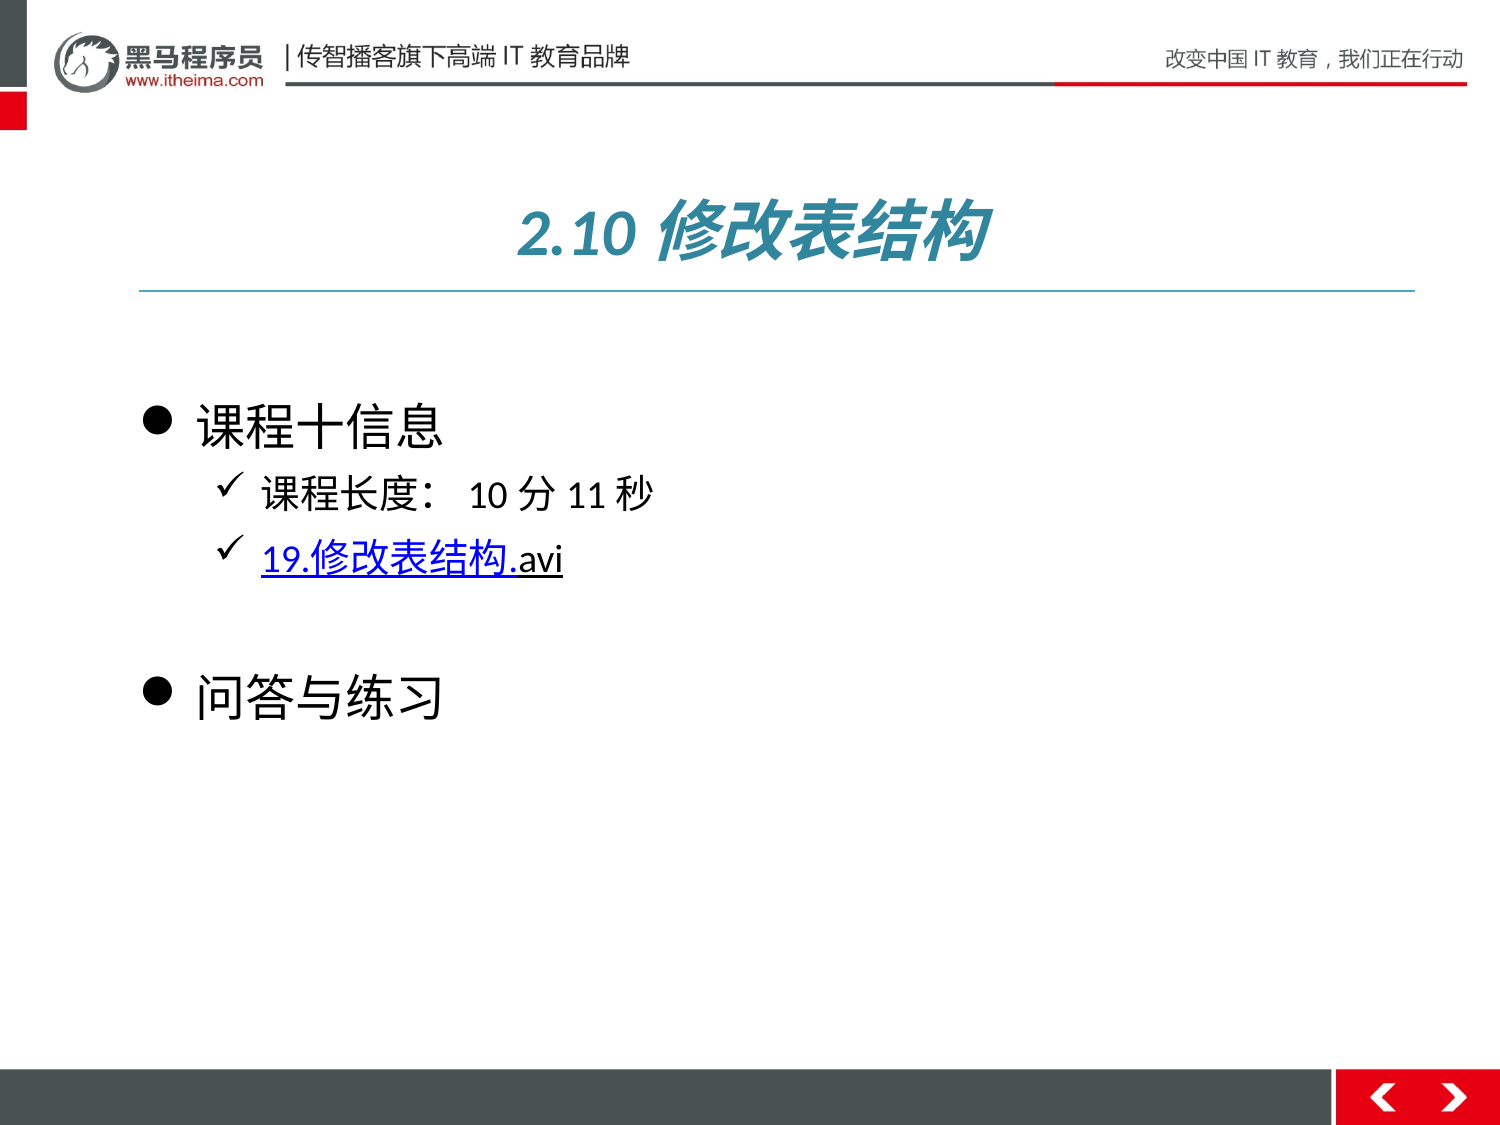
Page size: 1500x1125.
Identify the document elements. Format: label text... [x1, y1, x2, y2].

picture [0, 0, 1500, 1125]
text_box 课程十信息 课程长度：10分11秒 19.修改表结构.avi 问答与练习 [123, 315, 1387, 1024]
text_box 2.10修改表结构 [119, 181, 1382, 418]
